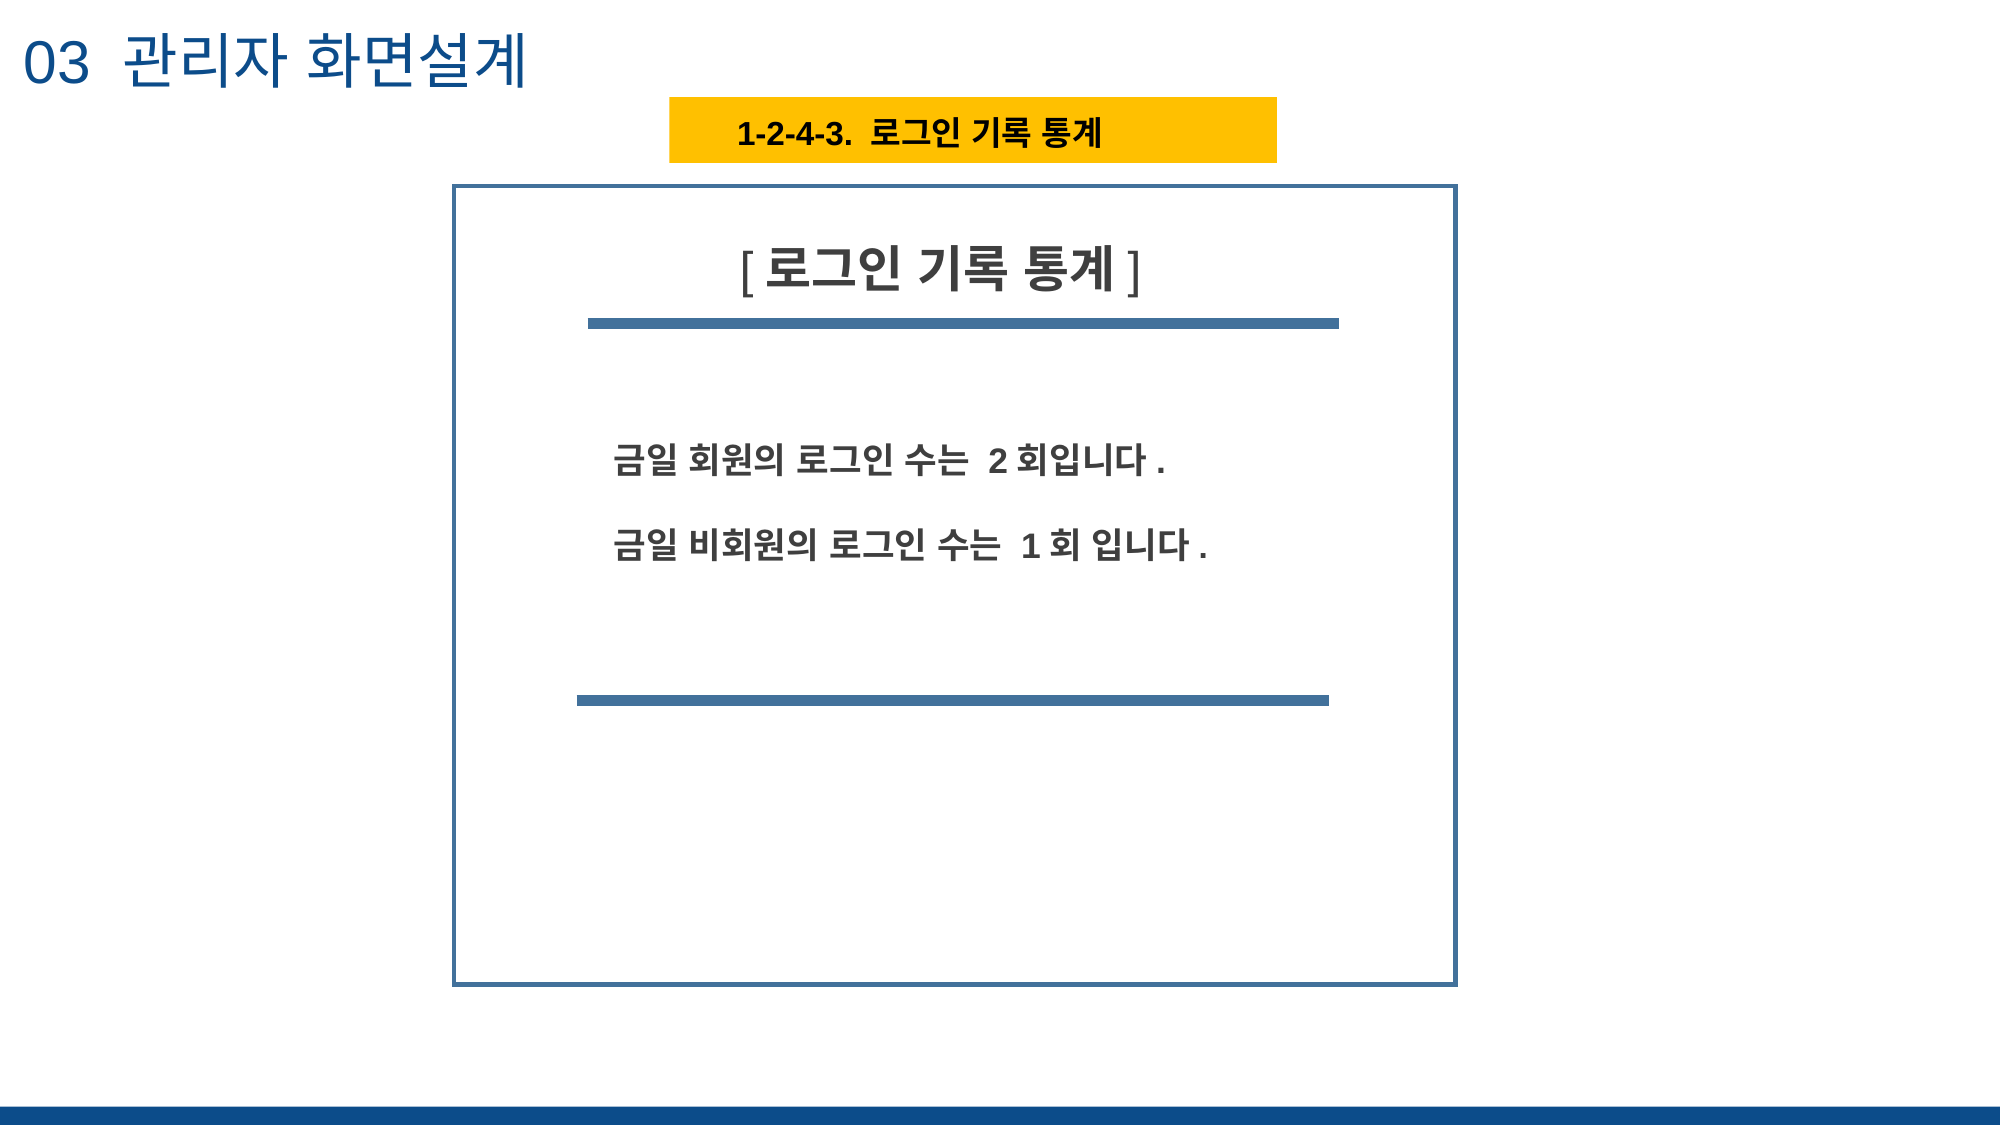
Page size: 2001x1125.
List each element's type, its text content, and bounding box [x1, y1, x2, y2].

text_box [454, 186, 1456, 985]
text_box [669, 97, 1277, 163]
text_box 1-2-4-3. 로그인 기록 통계 [710, 96, 1319, 162]
text_box [0, 1106, 2000, 1125]
text_box 03 관리자 화면설계 [8, 15, 656, 103]
